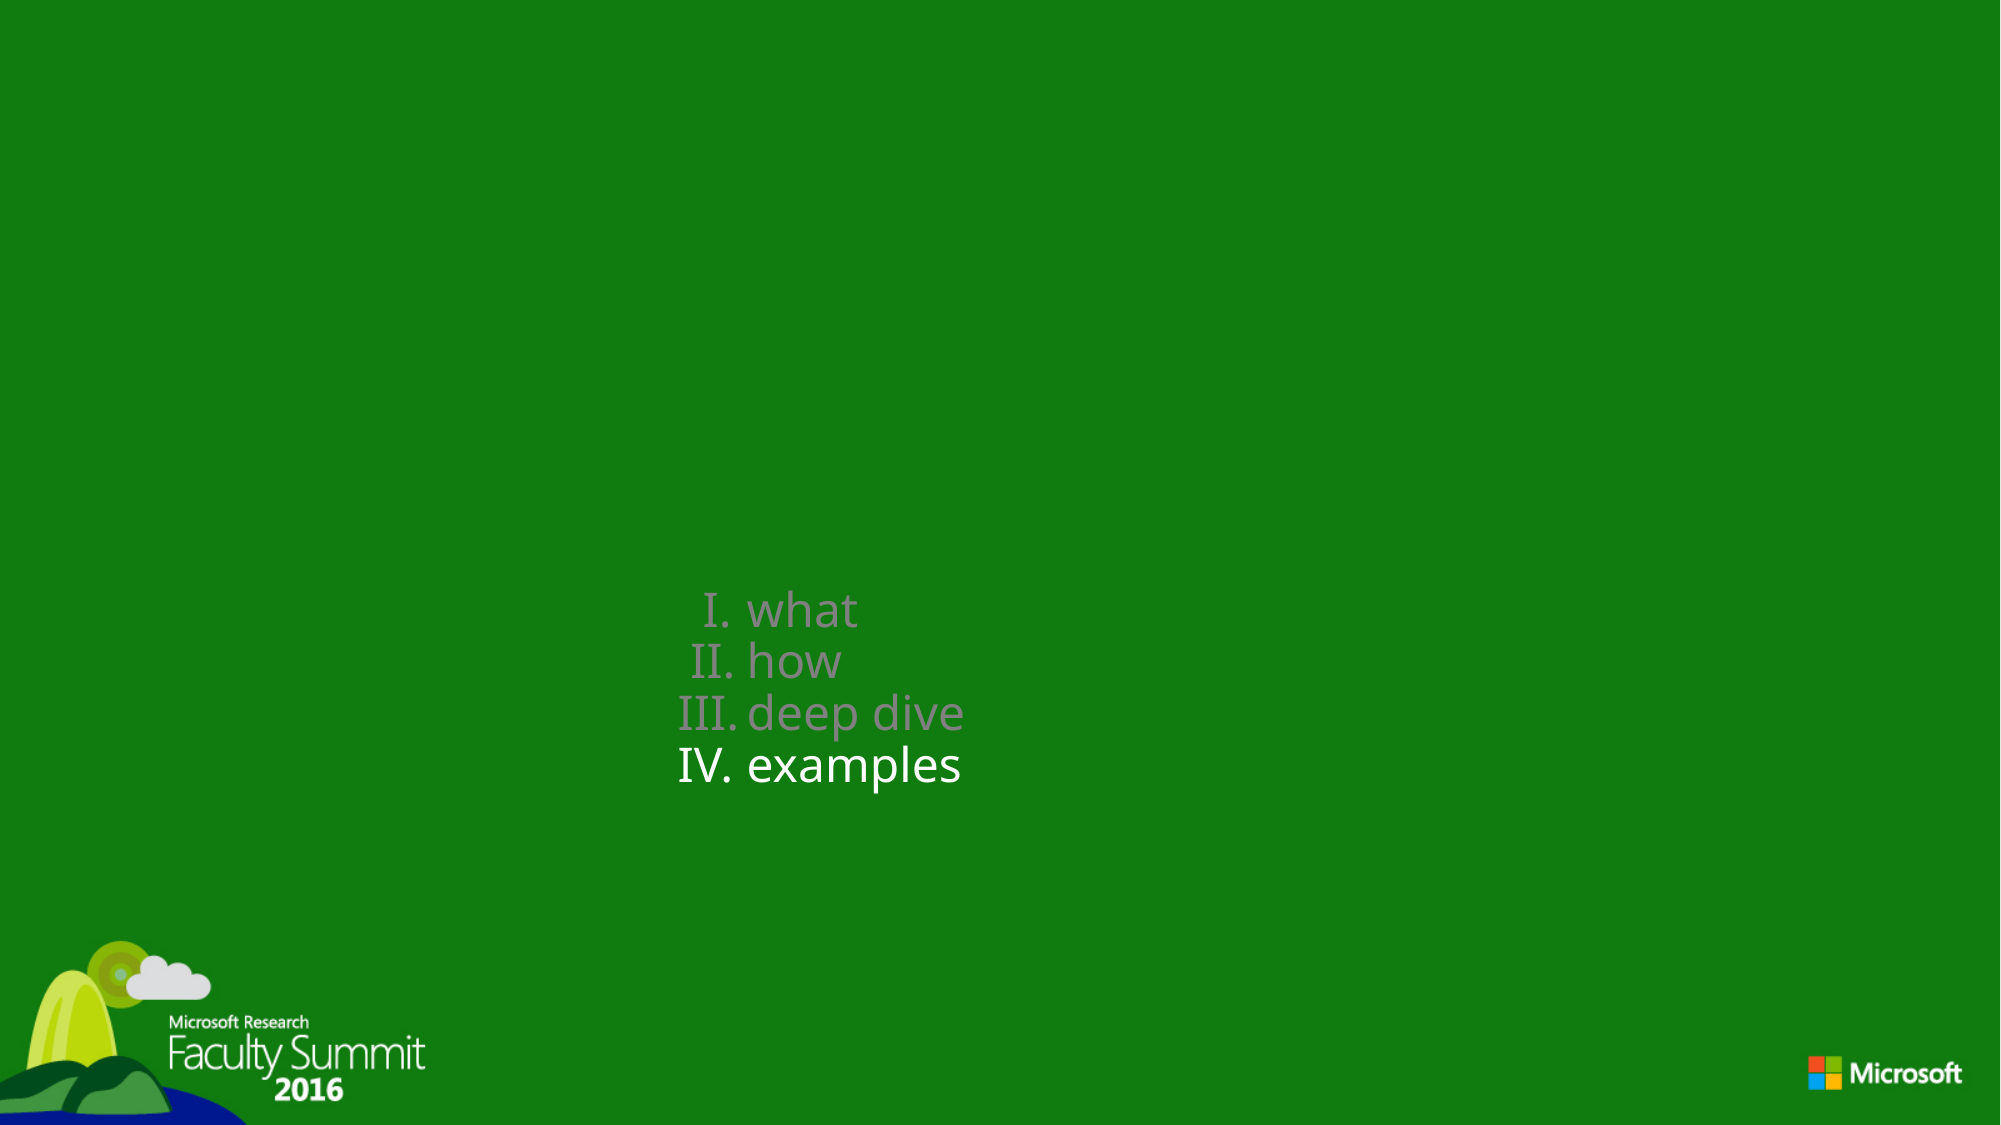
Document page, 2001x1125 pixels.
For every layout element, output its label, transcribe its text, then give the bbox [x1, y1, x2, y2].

title I. what II. how III. deep dive IV. examples [662, 524, 1807, 801]
picture [0, 0, 2001, 1125]
